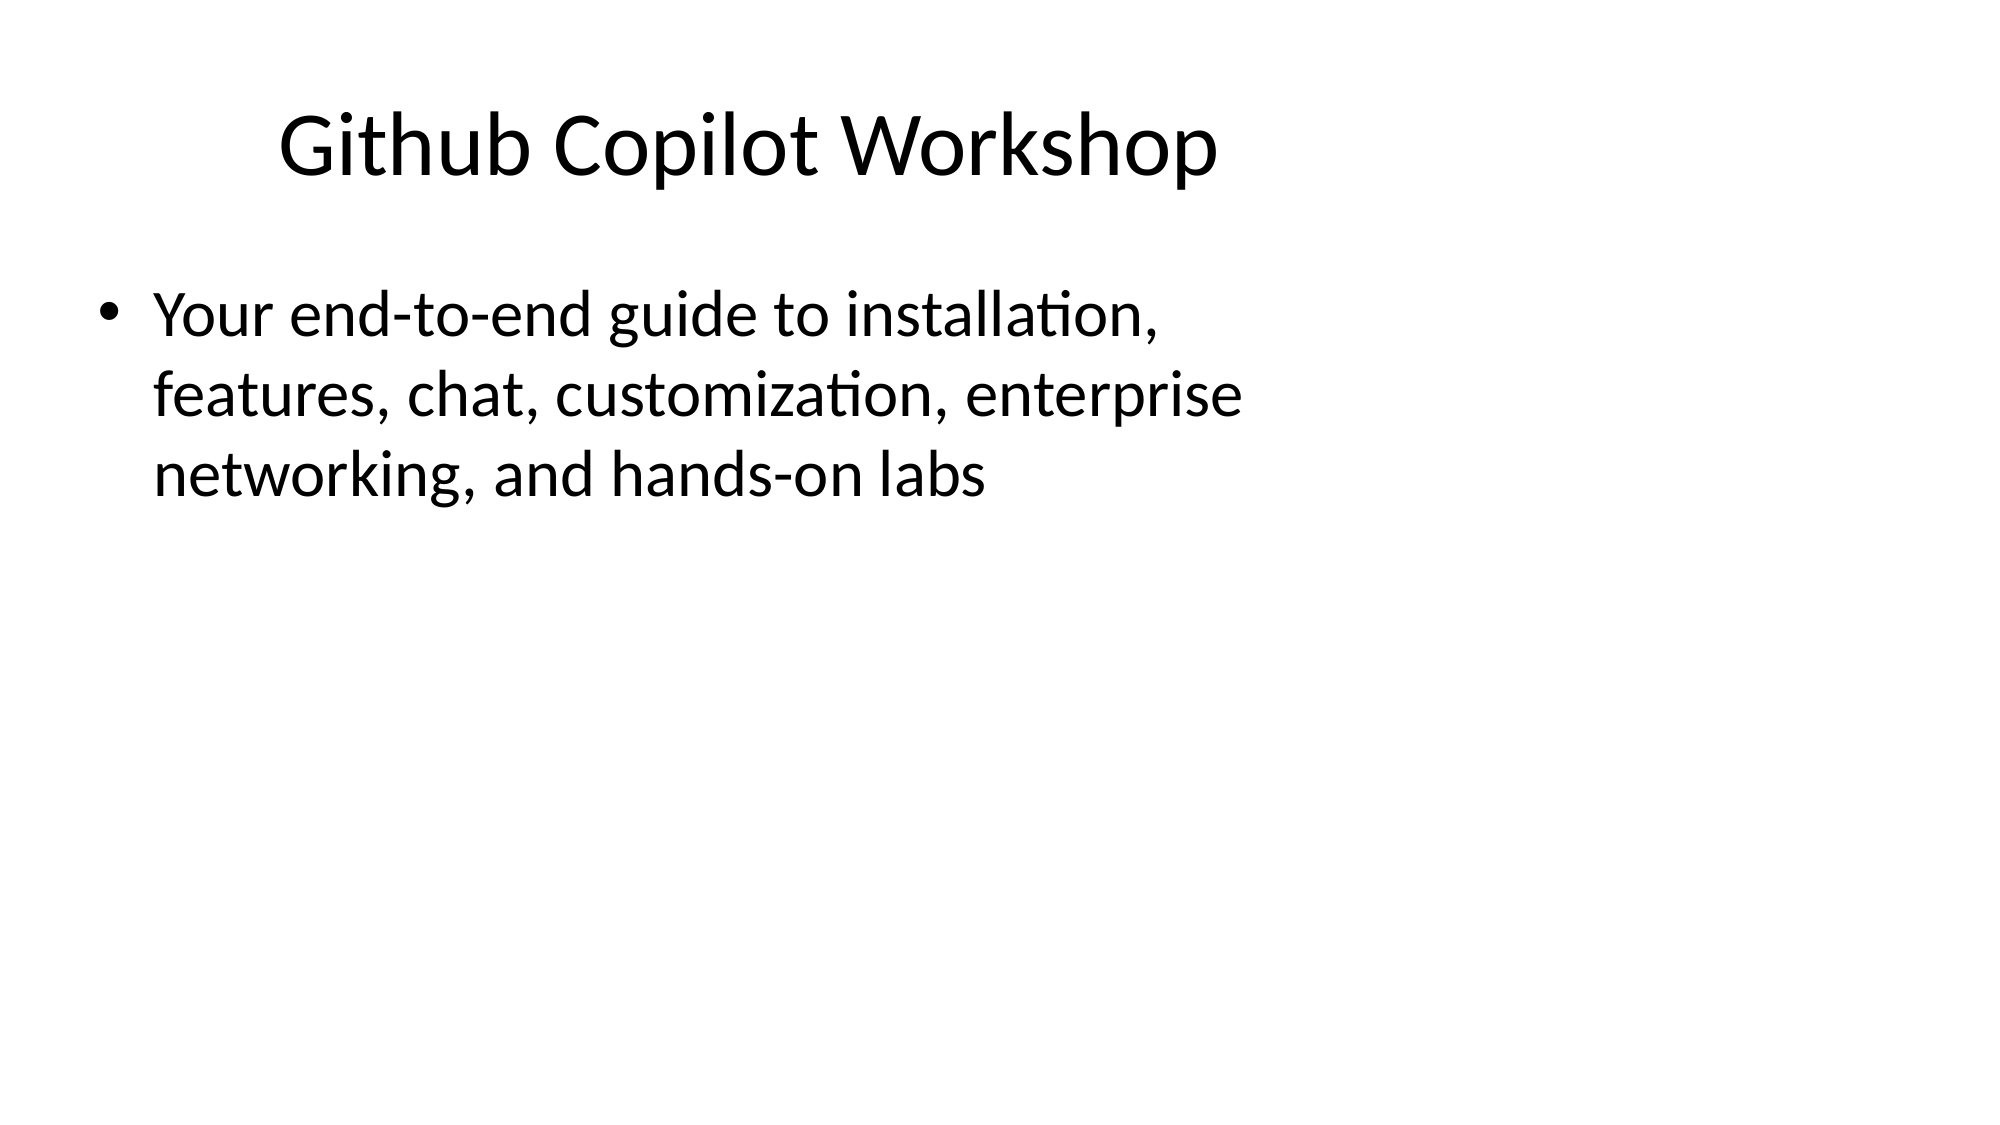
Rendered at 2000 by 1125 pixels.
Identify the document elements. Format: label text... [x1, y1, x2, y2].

title Github Copilot Workshop [75, 45, 1425, 233]
list Your end-to-end guide to installation, features, chat, customization, enterprise networking, and hands-on labs [75, 262, 1425, 1005]
